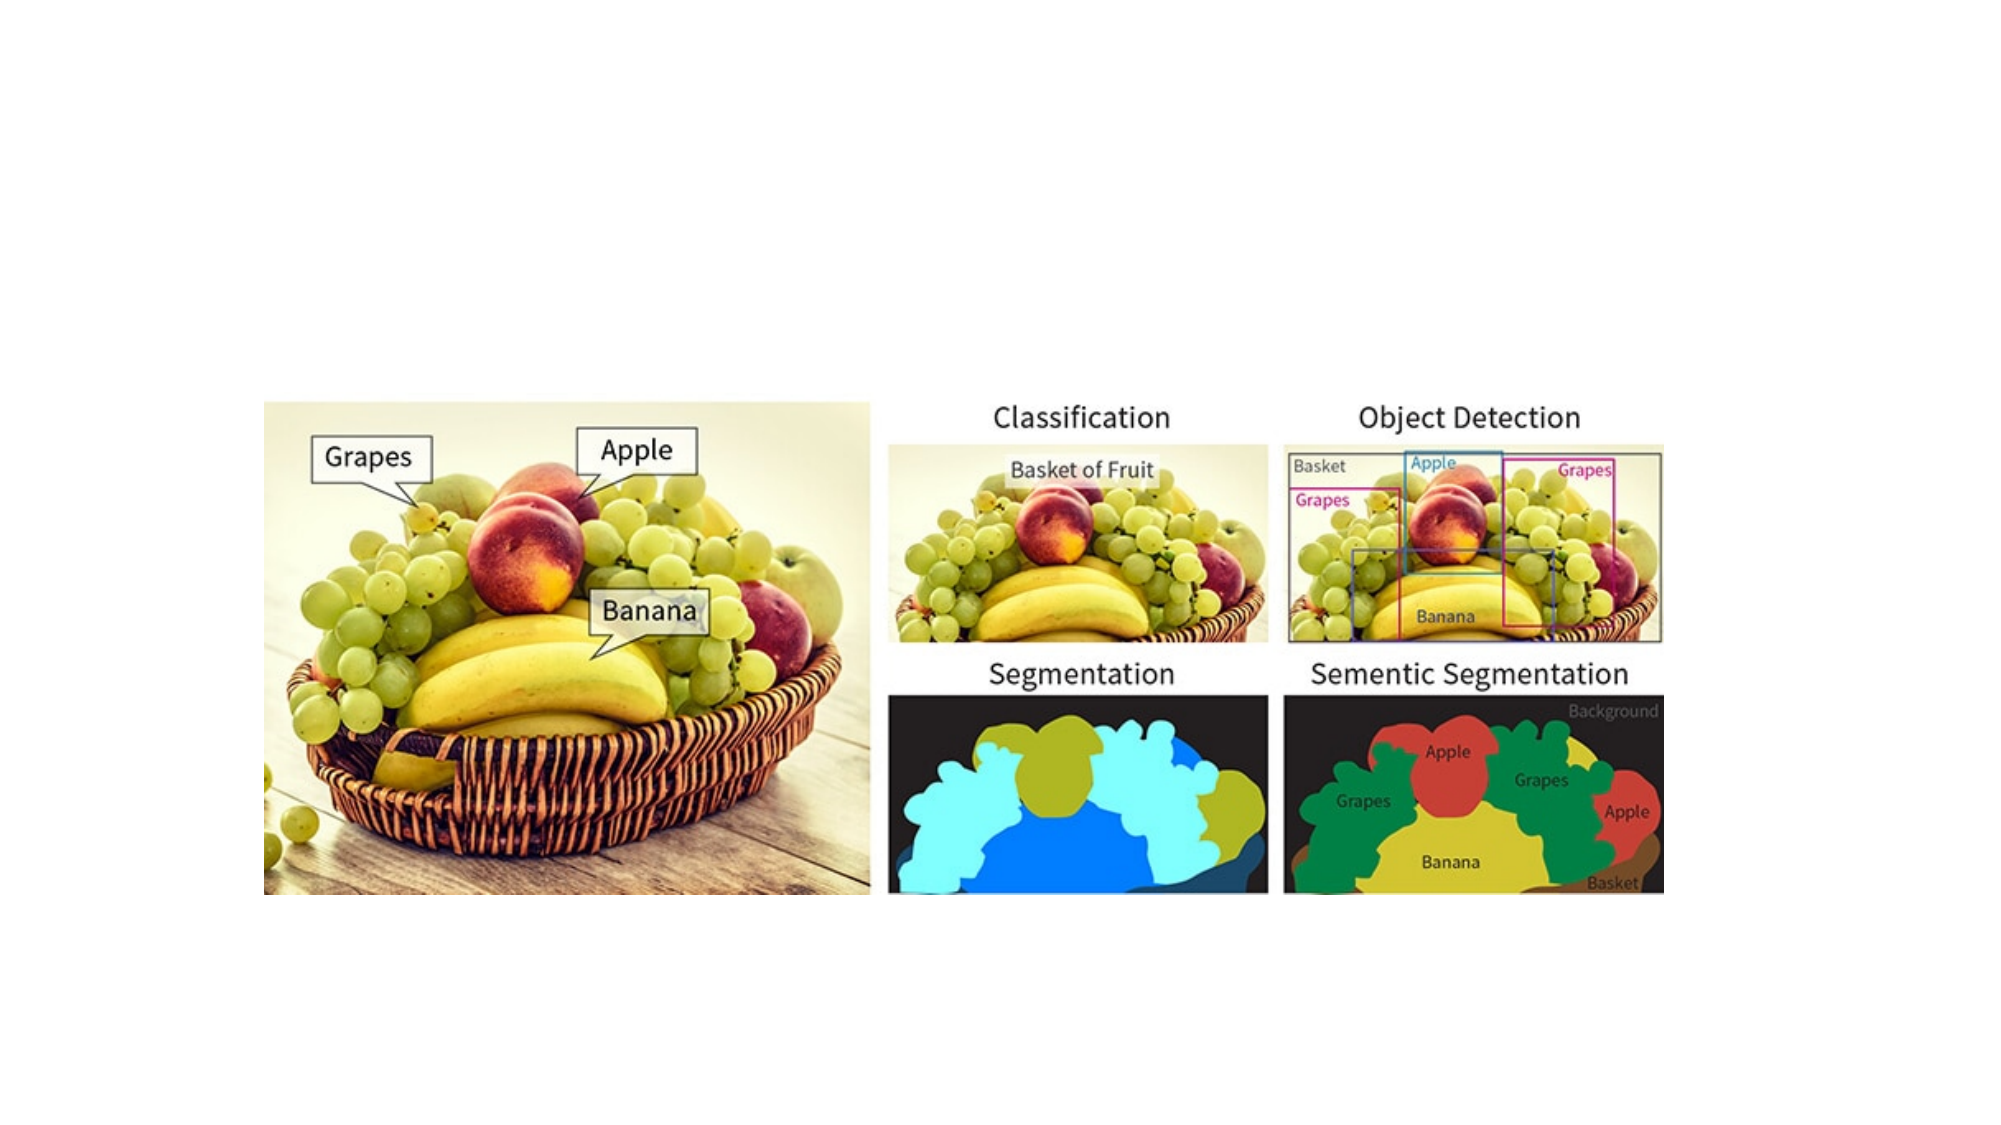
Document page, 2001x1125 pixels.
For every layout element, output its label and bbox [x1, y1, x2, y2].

list [264, 392, 1665, 895]
